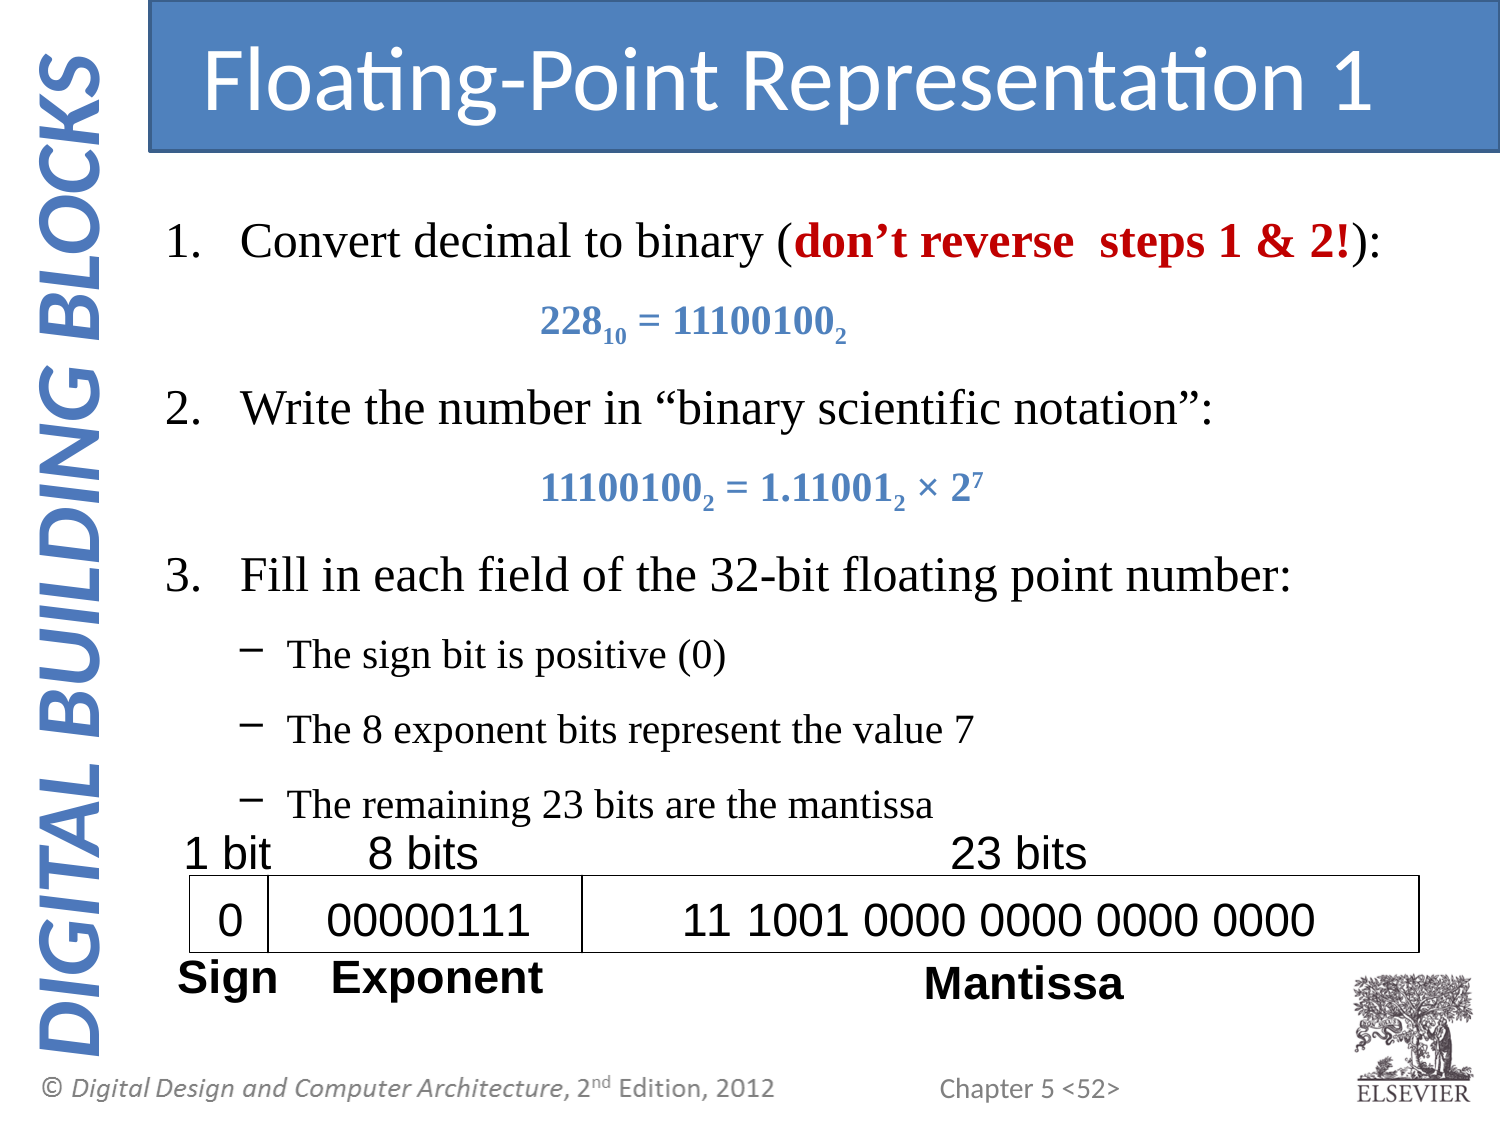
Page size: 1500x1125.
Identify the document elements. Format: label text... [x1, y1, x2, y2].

text_box Convert decimal to binary (don’t reverse steps 1 & 2!): 22810 = 111001002 Write the number in “binary scientific notation”: 111001002 = 1.110012 × 27 Fill in each field of the 32-bit floating point number: The sign bit is positive (0) The 8 exponent bits represent the value 7 The remaining 23 bits are the mantissa [150, 200, 1475, 1050]
text_box [87, 174, 1413, 1025]
picture [0, 0, 1500, 1125]
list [162, 814, 1426, 1026]
text_box Floating-Point Representation 1 [187, 11, 1488, 136]
